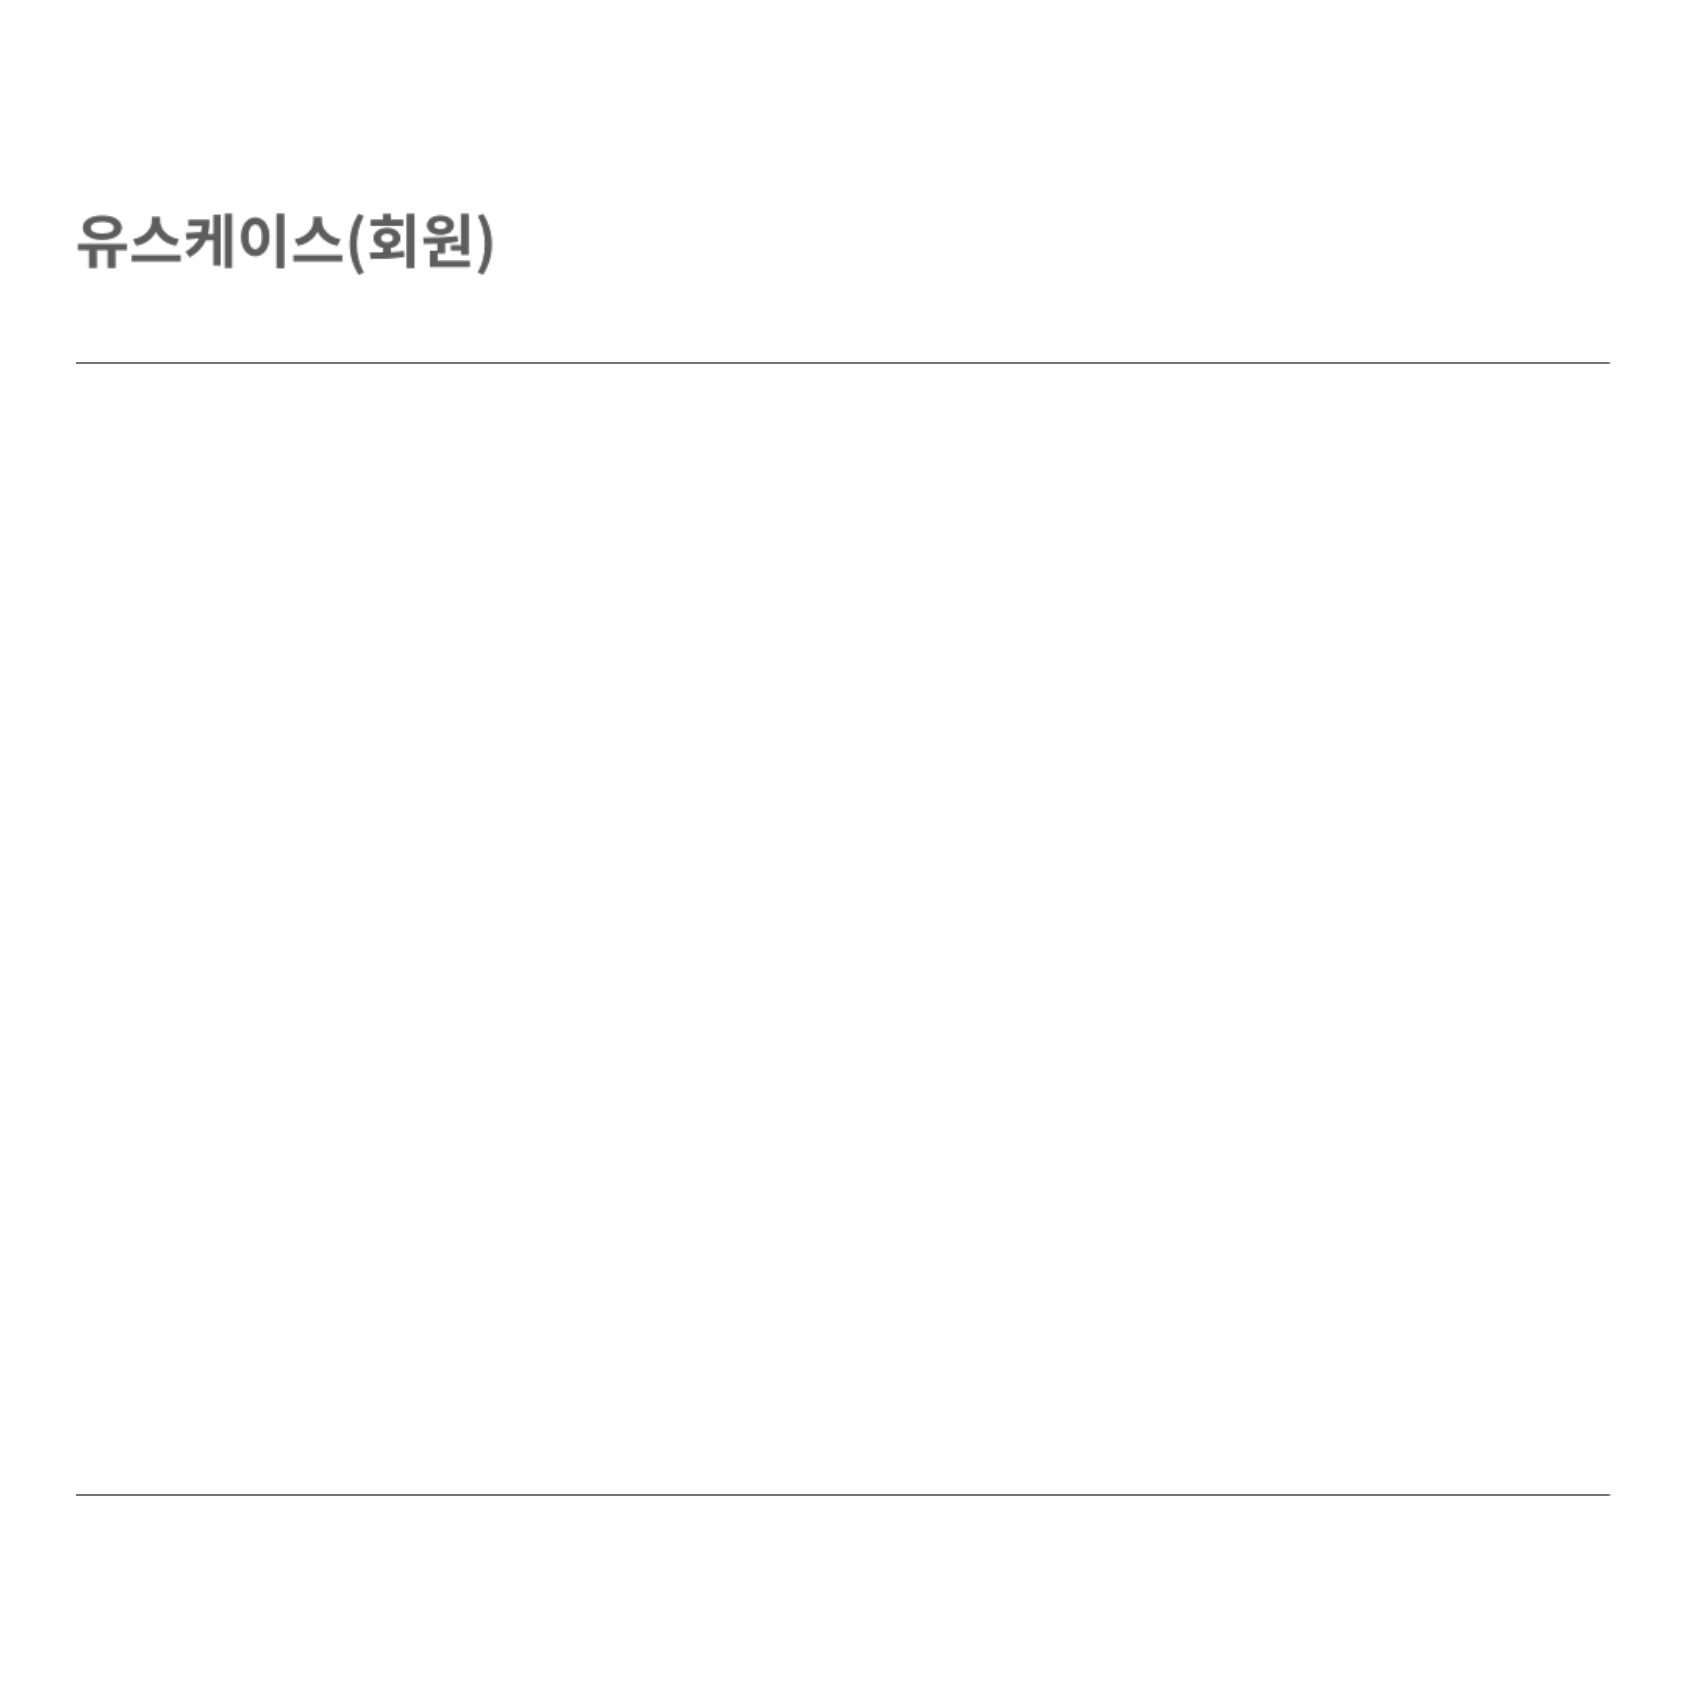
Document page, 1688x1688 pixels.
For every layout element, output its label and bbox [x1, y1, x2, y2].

picture [56, 167, 552, 336]
